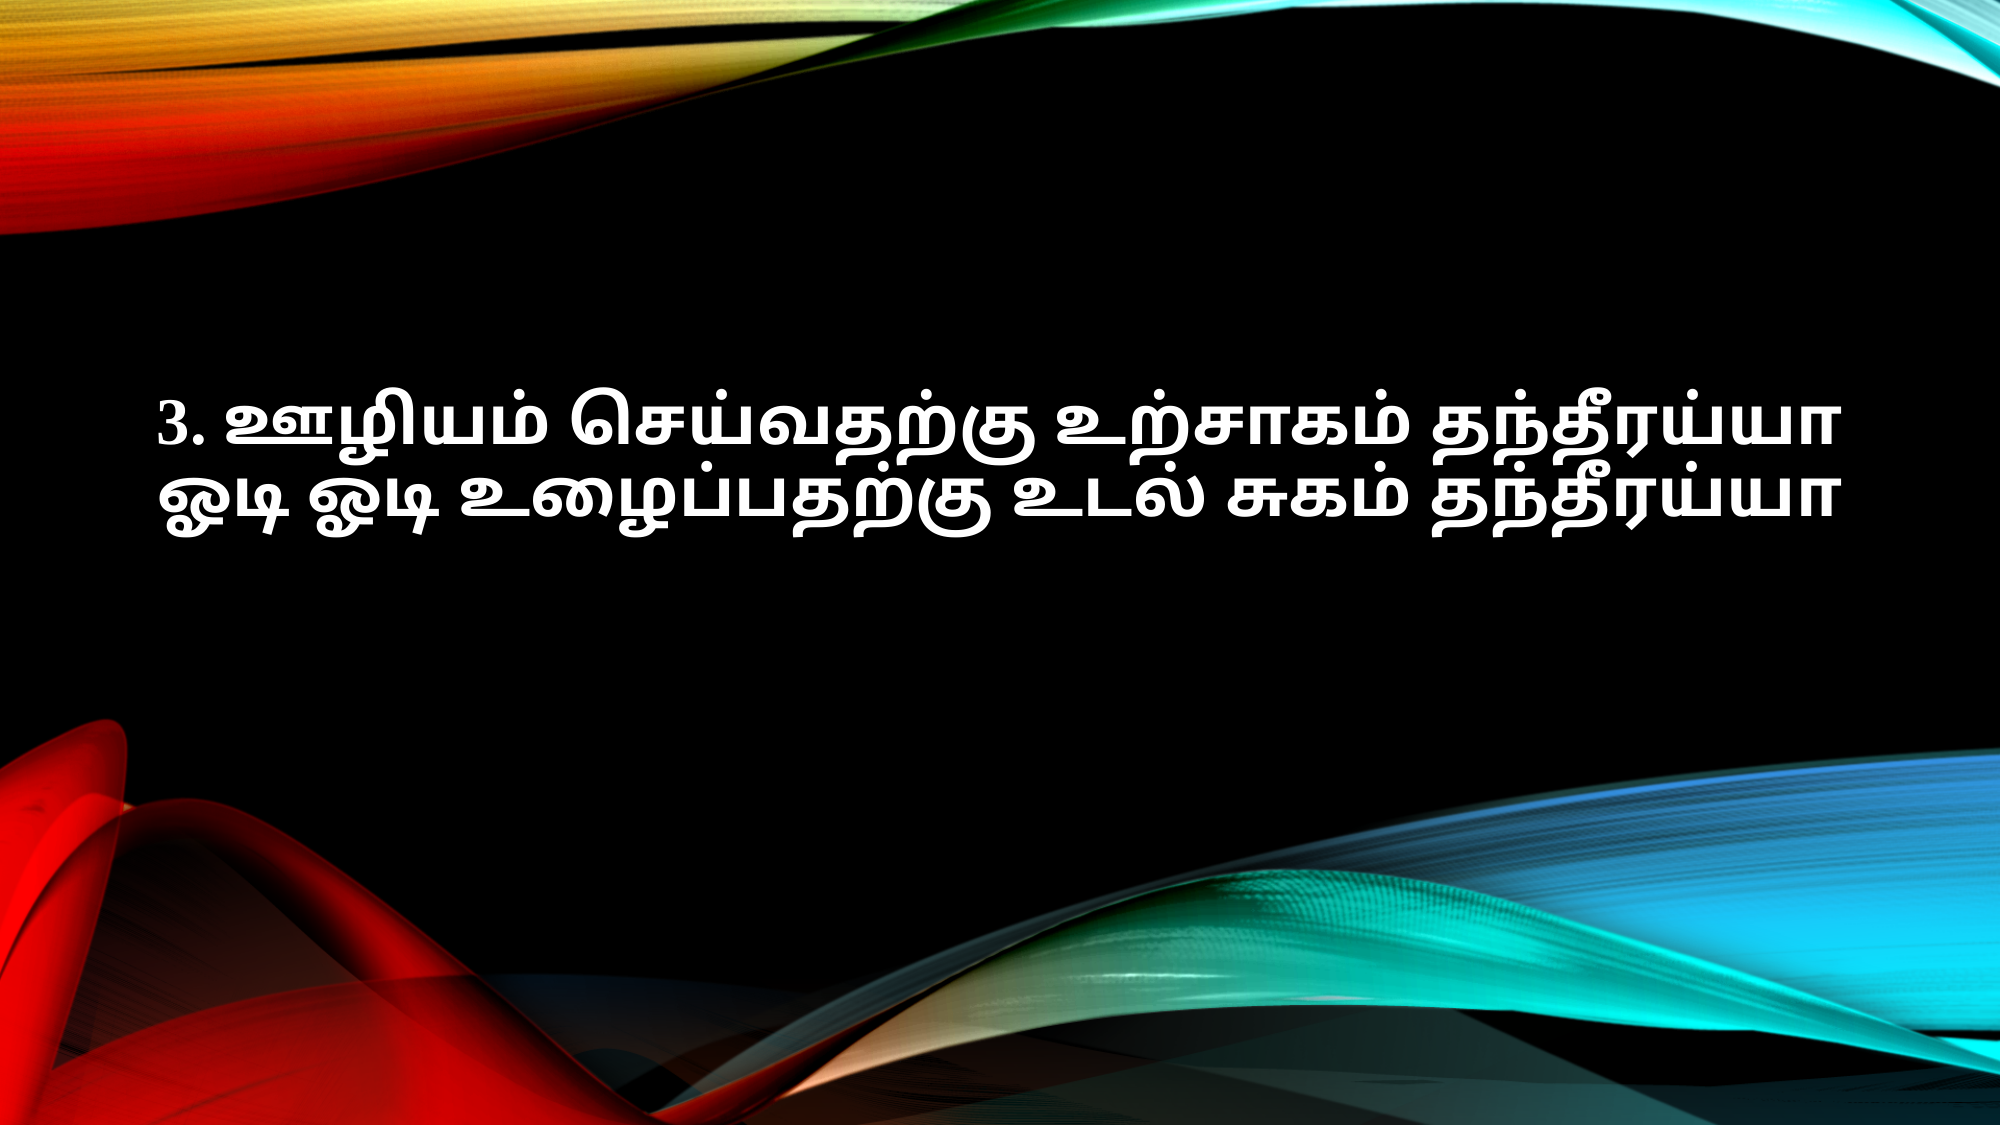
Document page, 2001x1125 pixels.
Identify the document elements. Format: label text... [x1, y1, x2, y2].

subtitle 3. ஊழியம் செய்வதற்கு உற்சாகம் தந்தீரய்யா ஓடி ஓடி உழைப்பதற்கு உடல் சுகம் தந்தீரய்யா [0, 0, 2000, 1125]
